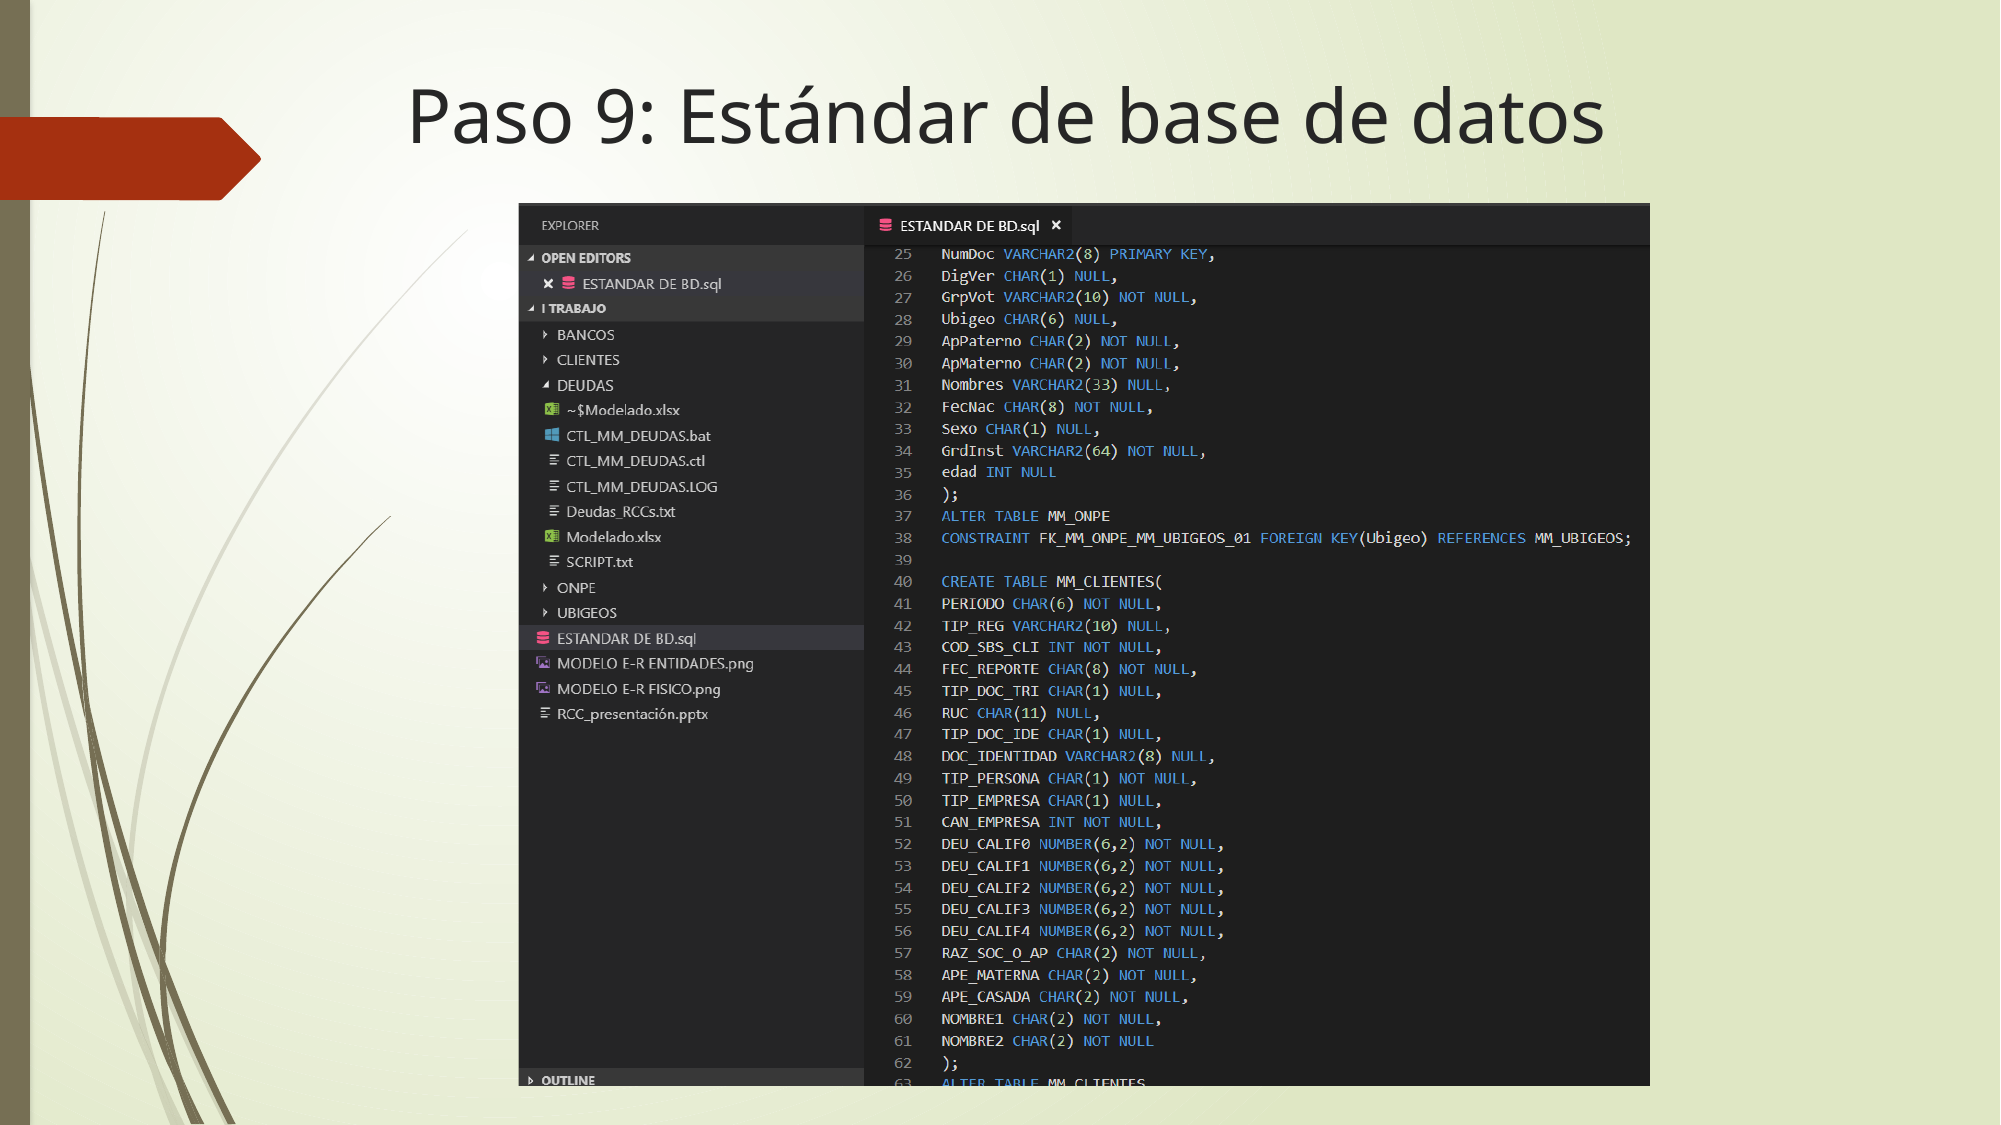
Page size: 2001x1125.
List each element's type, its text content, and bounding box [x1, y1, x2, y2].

title Paso 9: Estándar de base de datos [391, 60, 1854, 271]
picture [518, 203, 1651, 1087]
